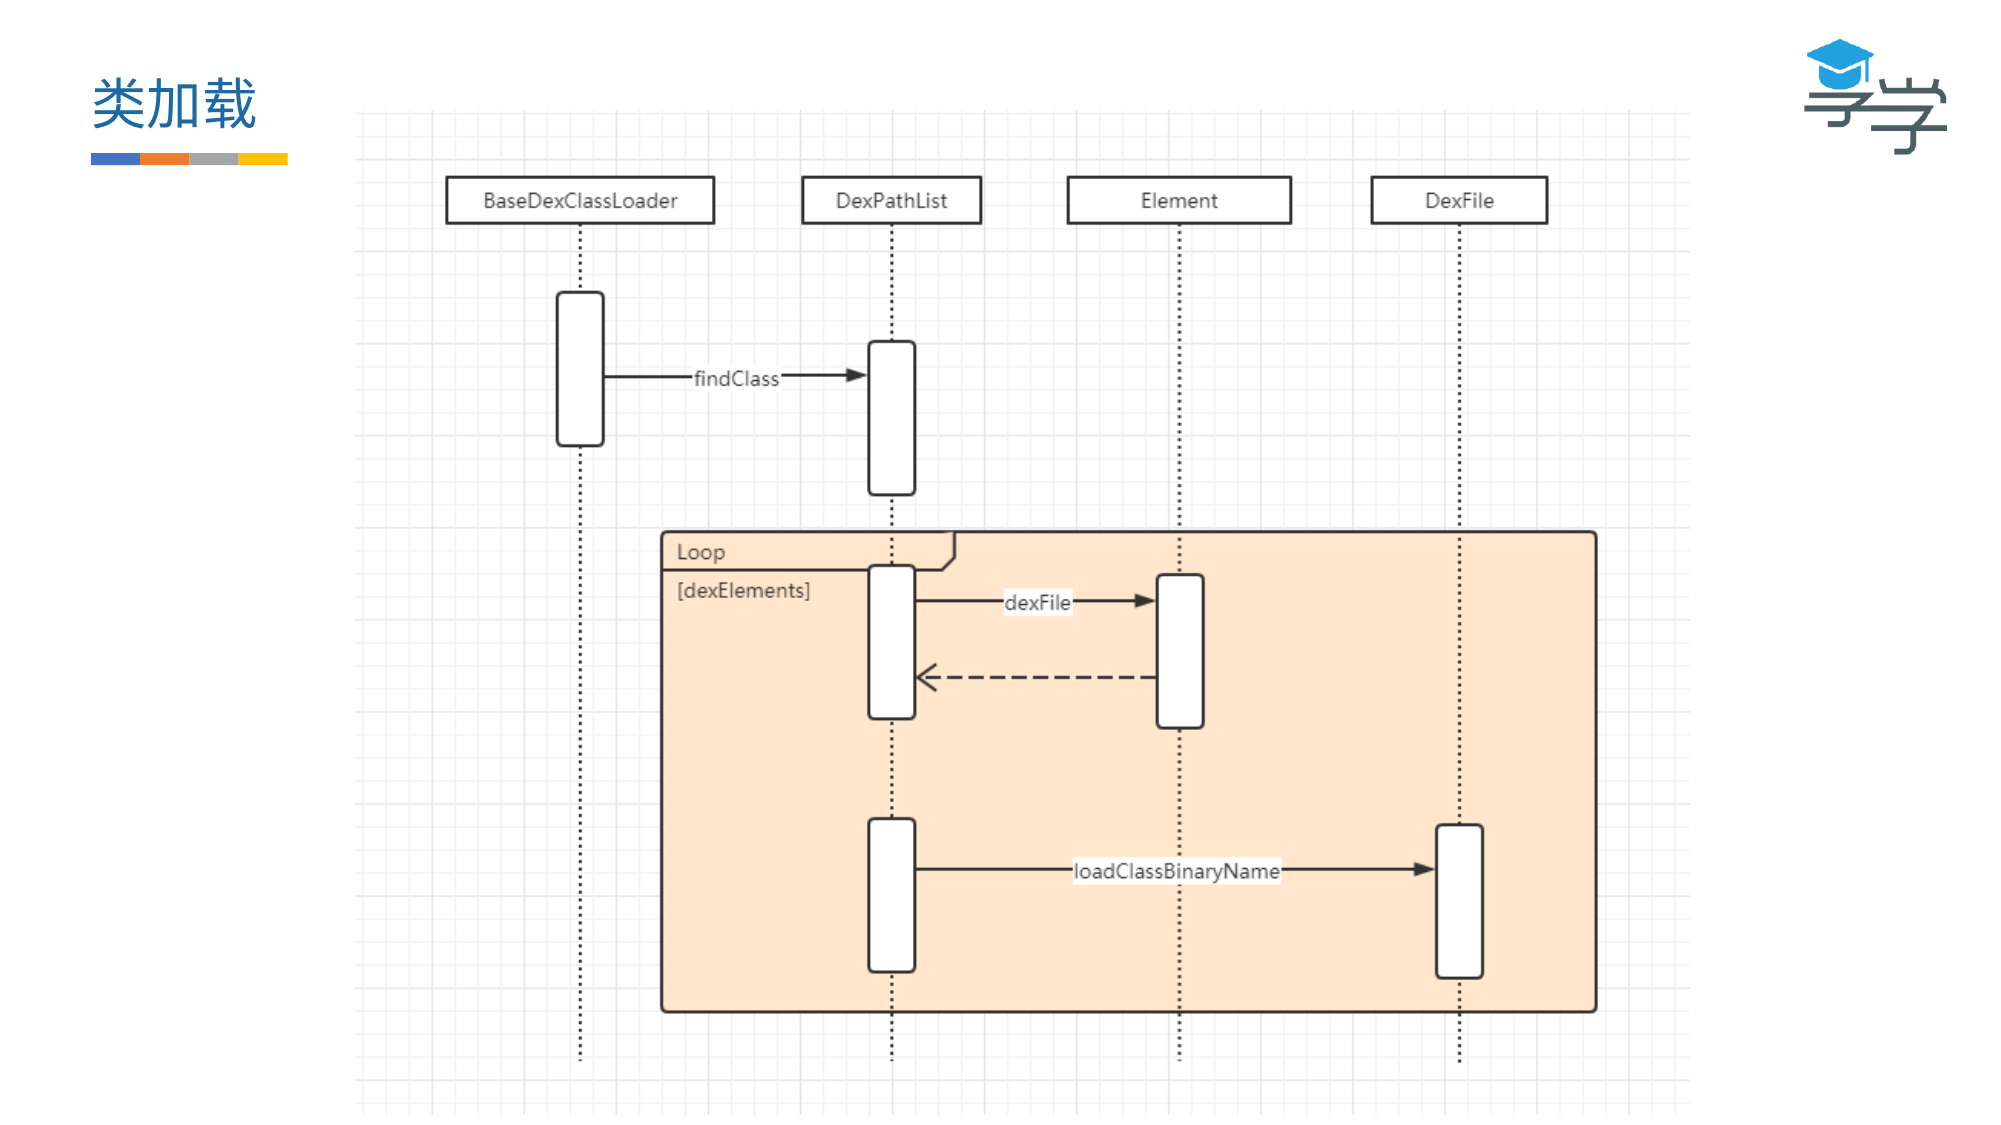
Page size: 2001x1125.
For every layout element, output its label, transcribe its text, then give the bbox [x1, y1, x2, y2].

picture [1799, 20, 1952, 173]
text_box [90, 152, 288, 166]
picture [355, 110, 1690, 1115]
text_box 类加载 [90, 68, 832, 136]
